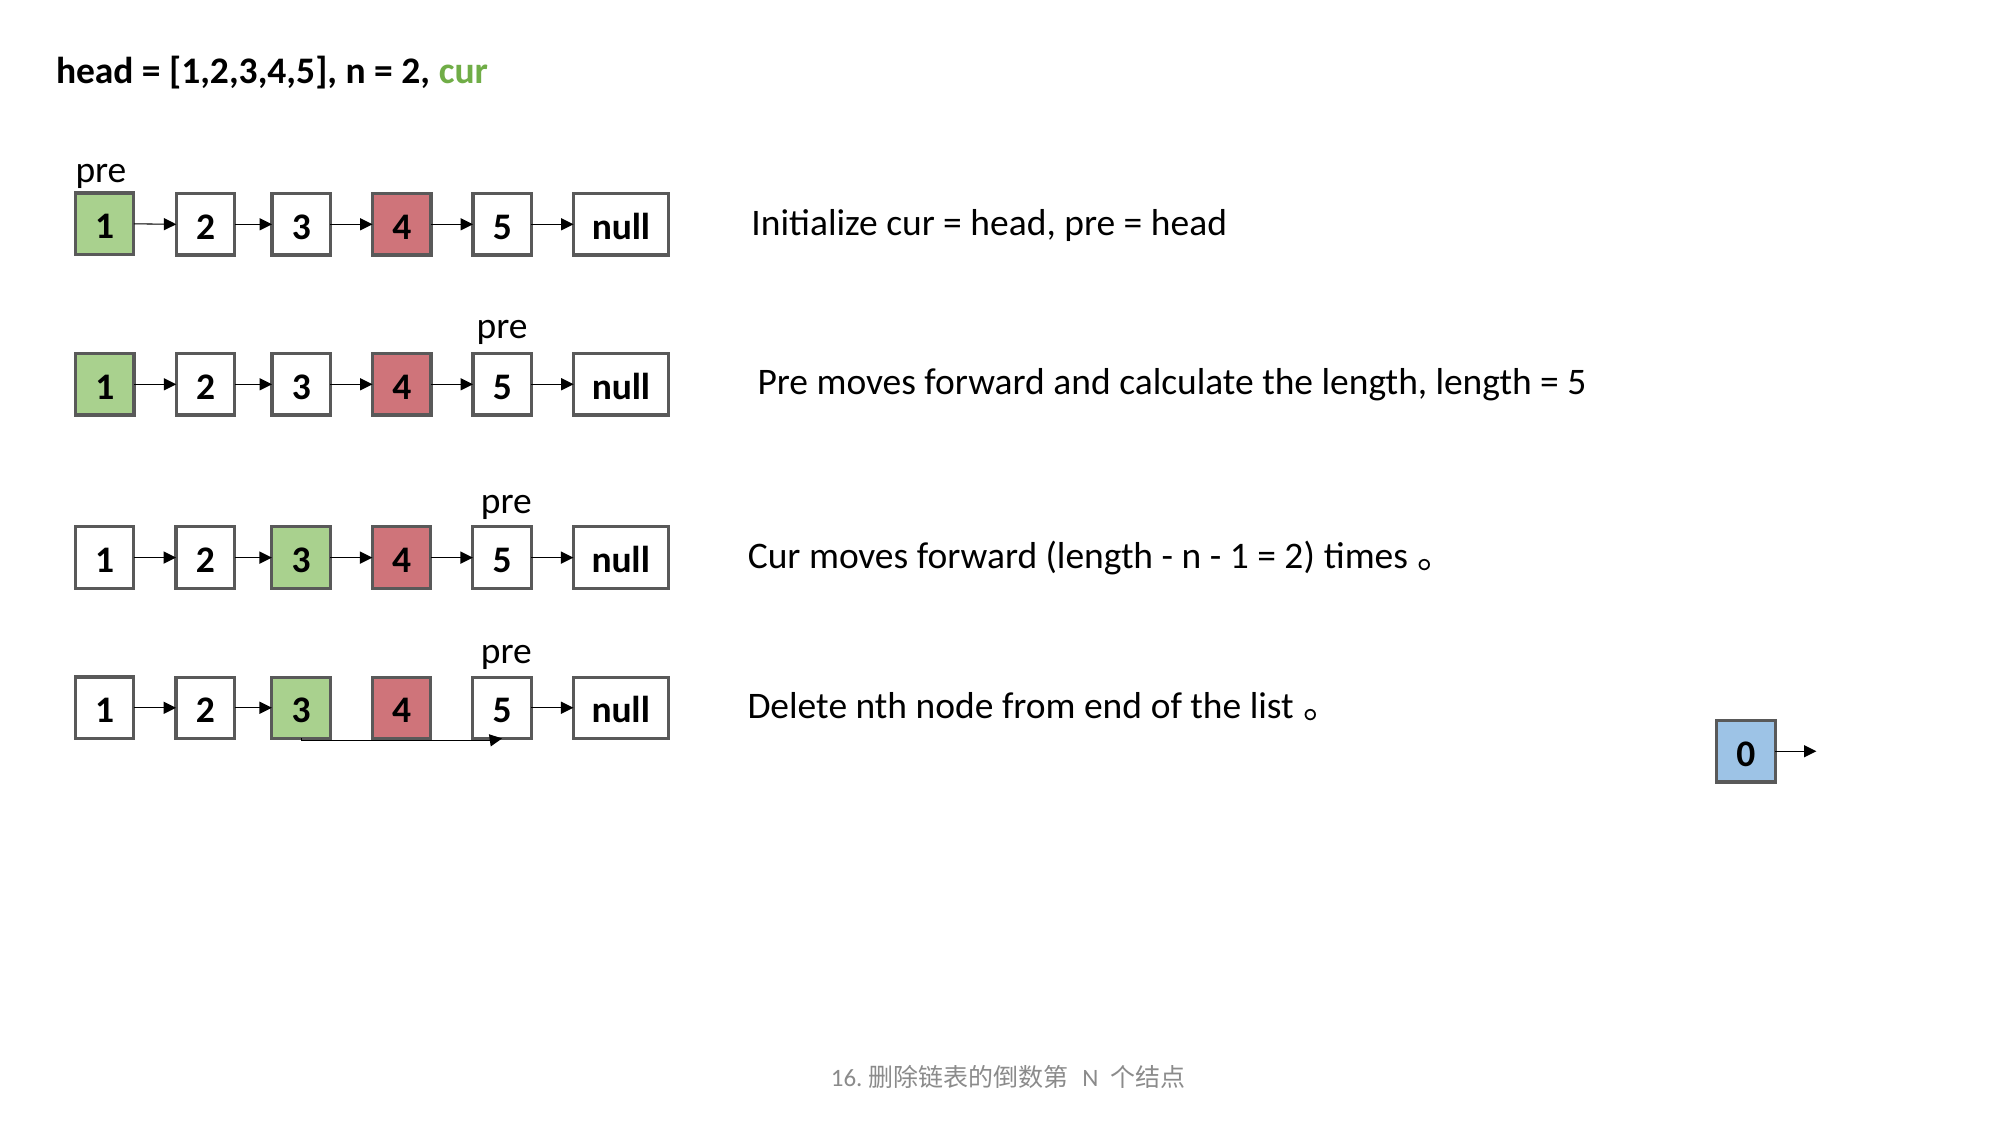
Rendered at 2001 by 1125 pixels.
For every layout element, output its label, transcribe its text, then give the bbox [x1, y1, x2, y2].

text_box Cur moves forward (length - n - 1 = 2) times。 [733, 523, 1470, 584]
text_box head = [1,2,3,4,5], n = 2, cur [41, 38, 720, 98]
text_box 1 [74, 676, 135, 740]
text_box 5 [472, 193, 533, 256]
text_box Initialize cur = head, pre = head [736, 190, 1243, 250]
text_box 2 [175, 526, 236, 589]
text_box 0 [1716, 719, 1776, 783]
text_box pre [461, 293, 543, 354]
text_box 5 [472, 354, 533, 416]
text_box Delete nth node from end of the list。 [732, 673, 1356, 734]
text_box 4 [404, 676, 432, 739]
text_box 3 [271, 353, 332, 416]
text_box 2 [175, 676, 236, 740]
text_box 3 [271, 193, 332, 256]
text_box null [573, 353, 670, 416]
text_box 3 [271, 526, 331, 589]
text_box null [572, 676, 670, 740]
footer 16.删除链表的倒数第 N 个结点 [670, 1046, 1346, 1107]
text_box pre [466, 618, 547, 679]
text_box 1 [74, 526, 135, 589]
text_box 3 [271, 676, 331, 740]
text_box pre [60, 137, 142, 197]
text_box pre [466, 468, 547, 528]
text_box Pre moves forward and calculate the length, length = 5 [742, 349, 1603, 410]
text_box null [573, 193, 670, 256]
text_box 2 [175, 353, 236, 416]
text_box 4 [371, 676, 401, 739]
text_box 4 [371, 526, 432, 589]
text_box 1 [74, 352, 135, 416]
text_box 1 [74, 197, 135, 256]
text_box 5 [472, 528, 532, 589]
text_box 4 [371, 353, 432, 416]
text_box 2 [175, 193, 236, 256]
text_box 4 [371, 193, 432, 256]
text_box 5 [472, 679, 532, 740]
text_box null [572, 526, 670, 589]
